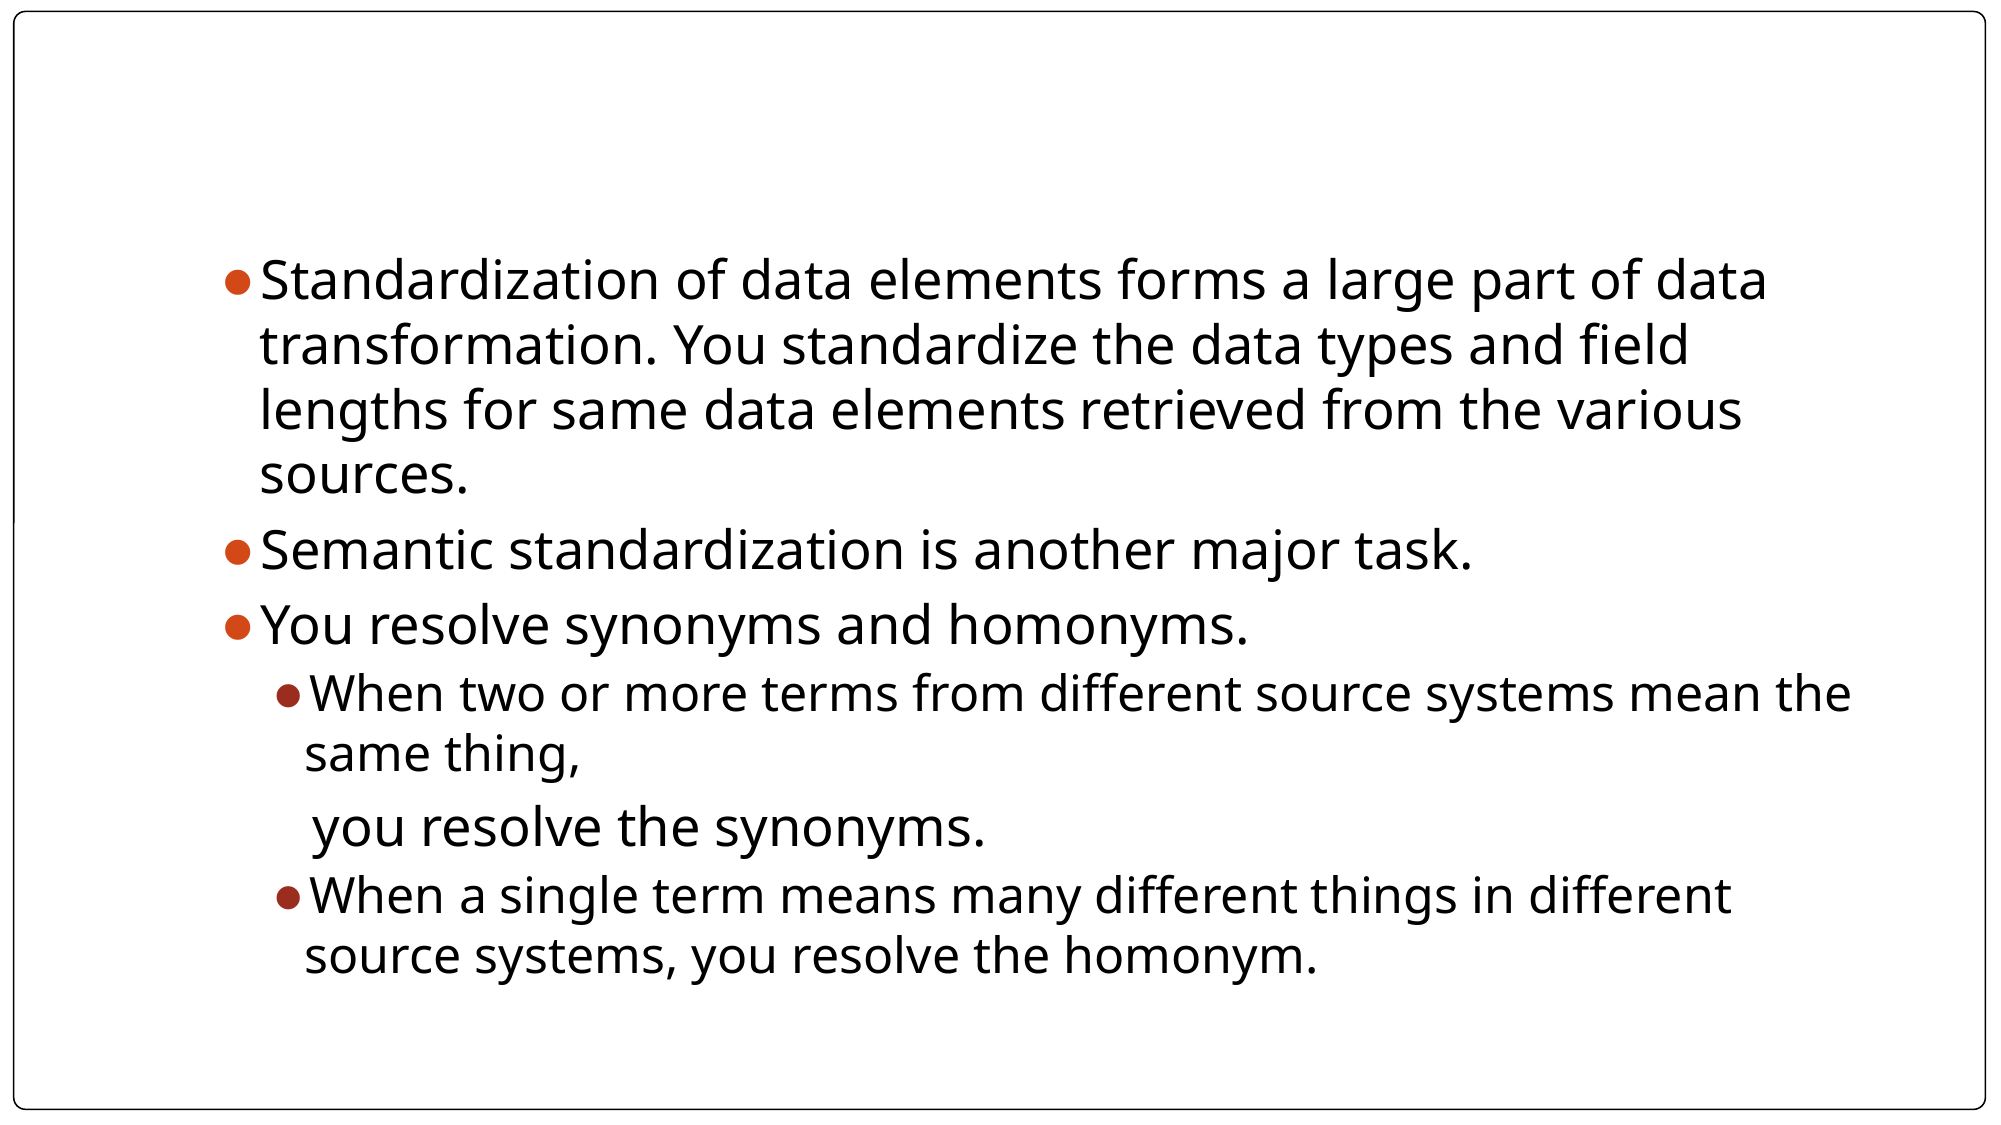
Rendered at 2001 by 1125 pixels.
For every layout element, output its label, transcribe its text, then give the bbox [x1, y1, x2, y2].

list Standardization of data elements forms a large part of data transformation. You standardize the data types and field lengths for same data elements retrieved from the various sources. Semantic standardization is another major task. You resolve synonyms and homonyms. When two or more terms from different source systems mean the same thing, you resolve the synonyms. When a single term means many different things in different source systems, you resolve the homonym. [200, 237, 1900, 988]
